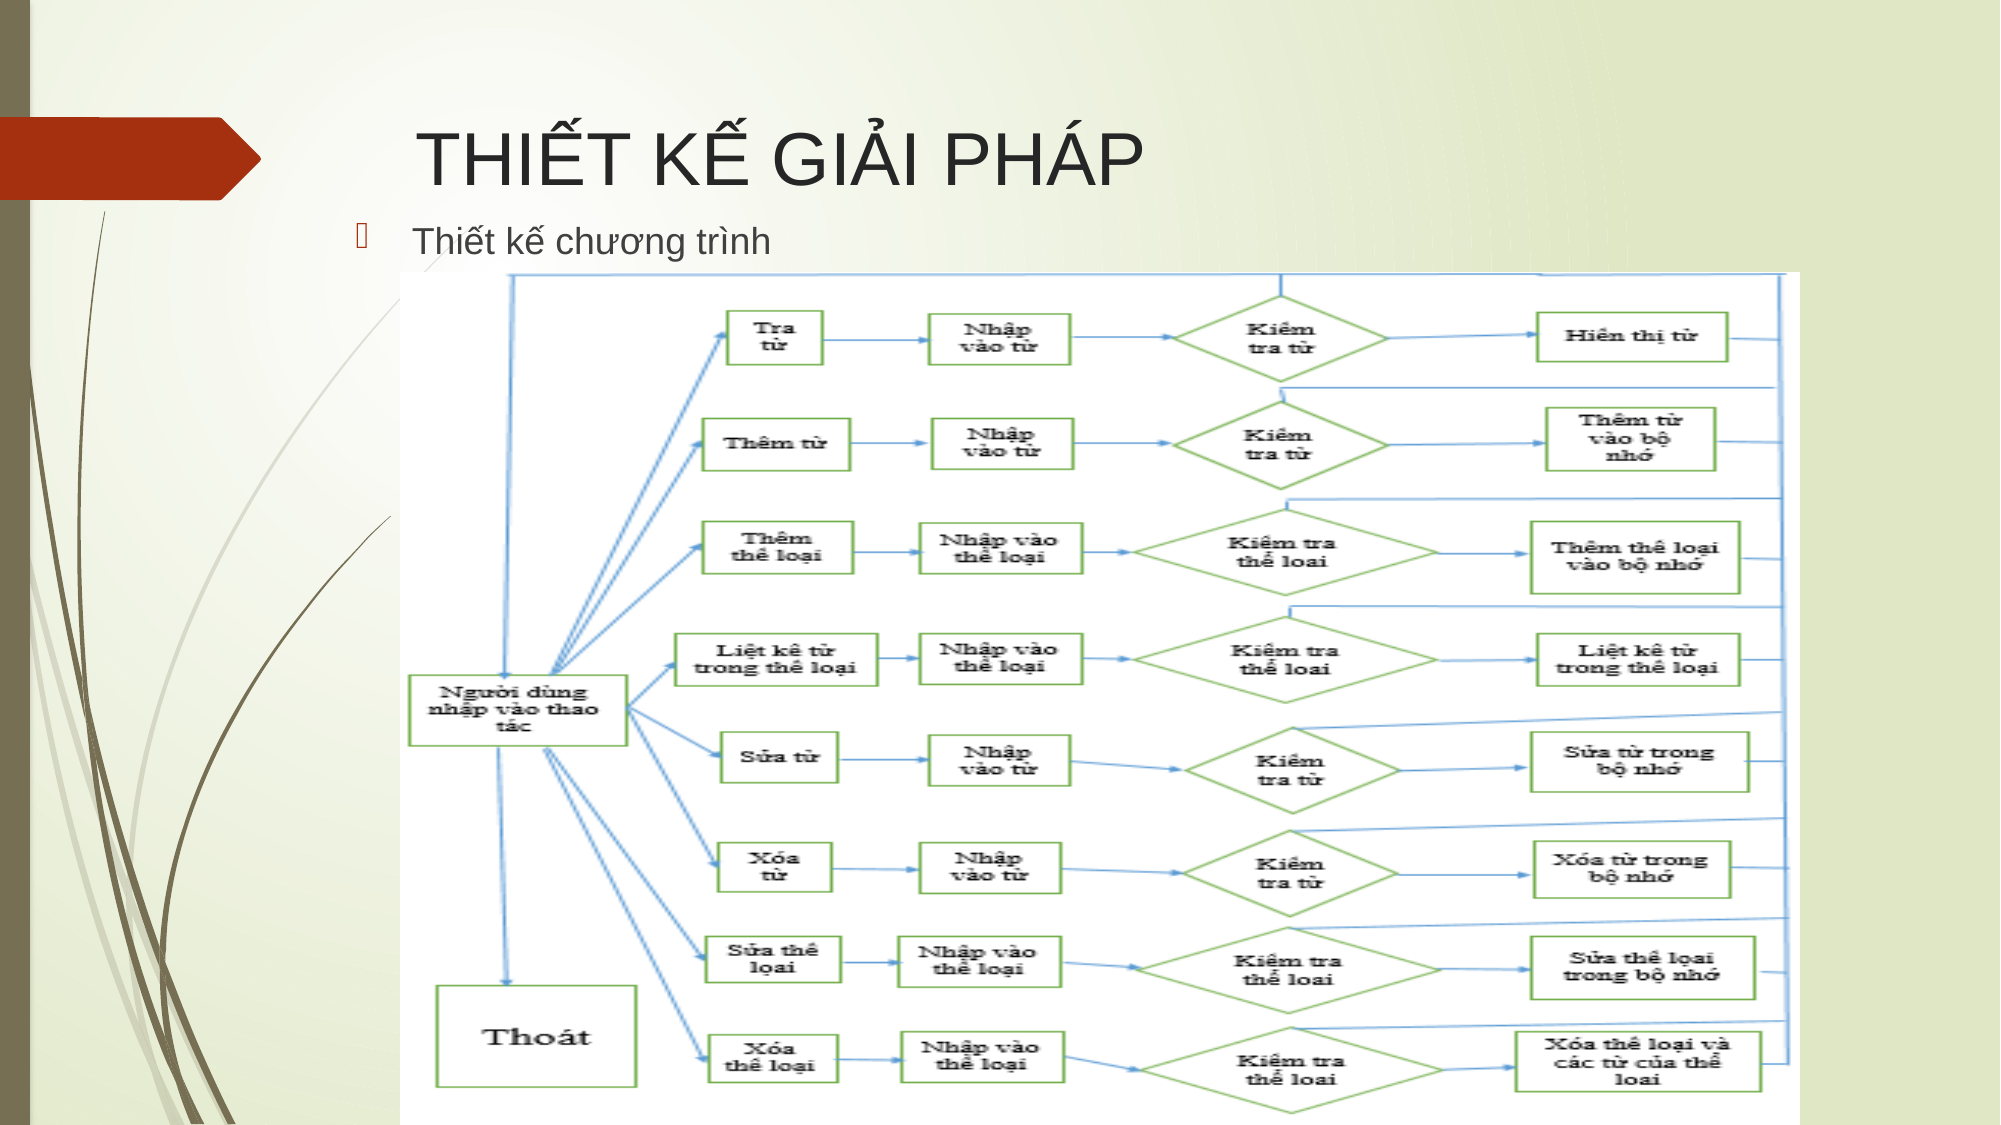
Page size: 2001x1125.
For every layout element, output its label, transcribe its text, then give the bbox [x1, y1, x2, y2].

title THIẾT KẾ GIẢI PHÁP [400, 102, 1888, 210]
picture [400, 271, 1801, 1125]
list Thiết kế chương trình [340, 210, 1888, 970]
